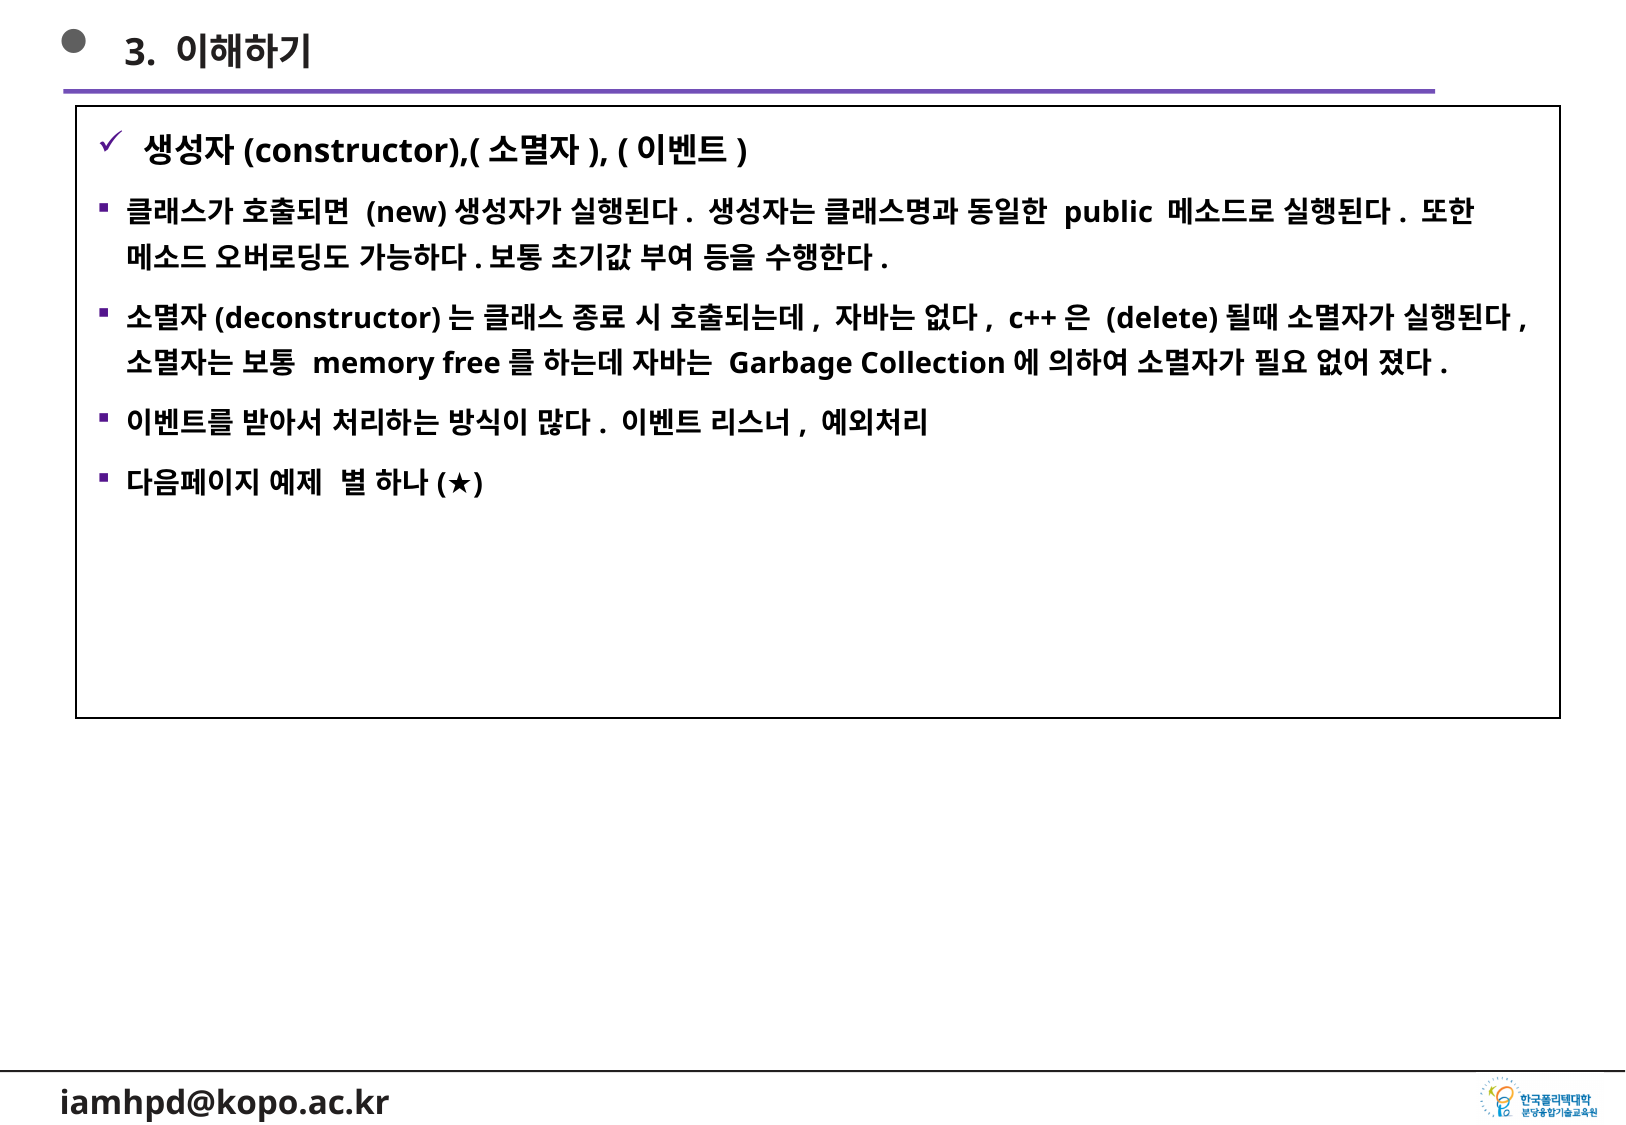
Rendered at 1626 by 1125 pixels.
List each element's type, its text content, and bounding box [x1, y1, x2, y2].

text_box 3. 이해하기 [109, 20, 943, 93]
picture [1476, 1072, 1604, 1125]
text_box 생성자(constructor),(소멸자), (이벤트) 클래스가 호출되면 (new)생성자가 실행된다. 생성자는 클래스명과 동일한 public 메소드로 실행된다. 또한 메소드 오버로딩도 가능하다.보통 초기값 부여 등을 수행한다. 소멸자(deconstructor)는 클래스 종료 시 호출되는데, 자바는 없다, c++은 (delete)될때 소멸자가 실행된다, 소멸자는 보통 memory free를 하는데 자바는 Garbage Collection에 의하여 소멸자가 필요 없어 졌다. 이벤트를 받아서 처리하는 방식이 많다. 이벤트 리스너, 예외처리 다음페이지 예제 별 하나(★) [75, 106, 1561, 719]
